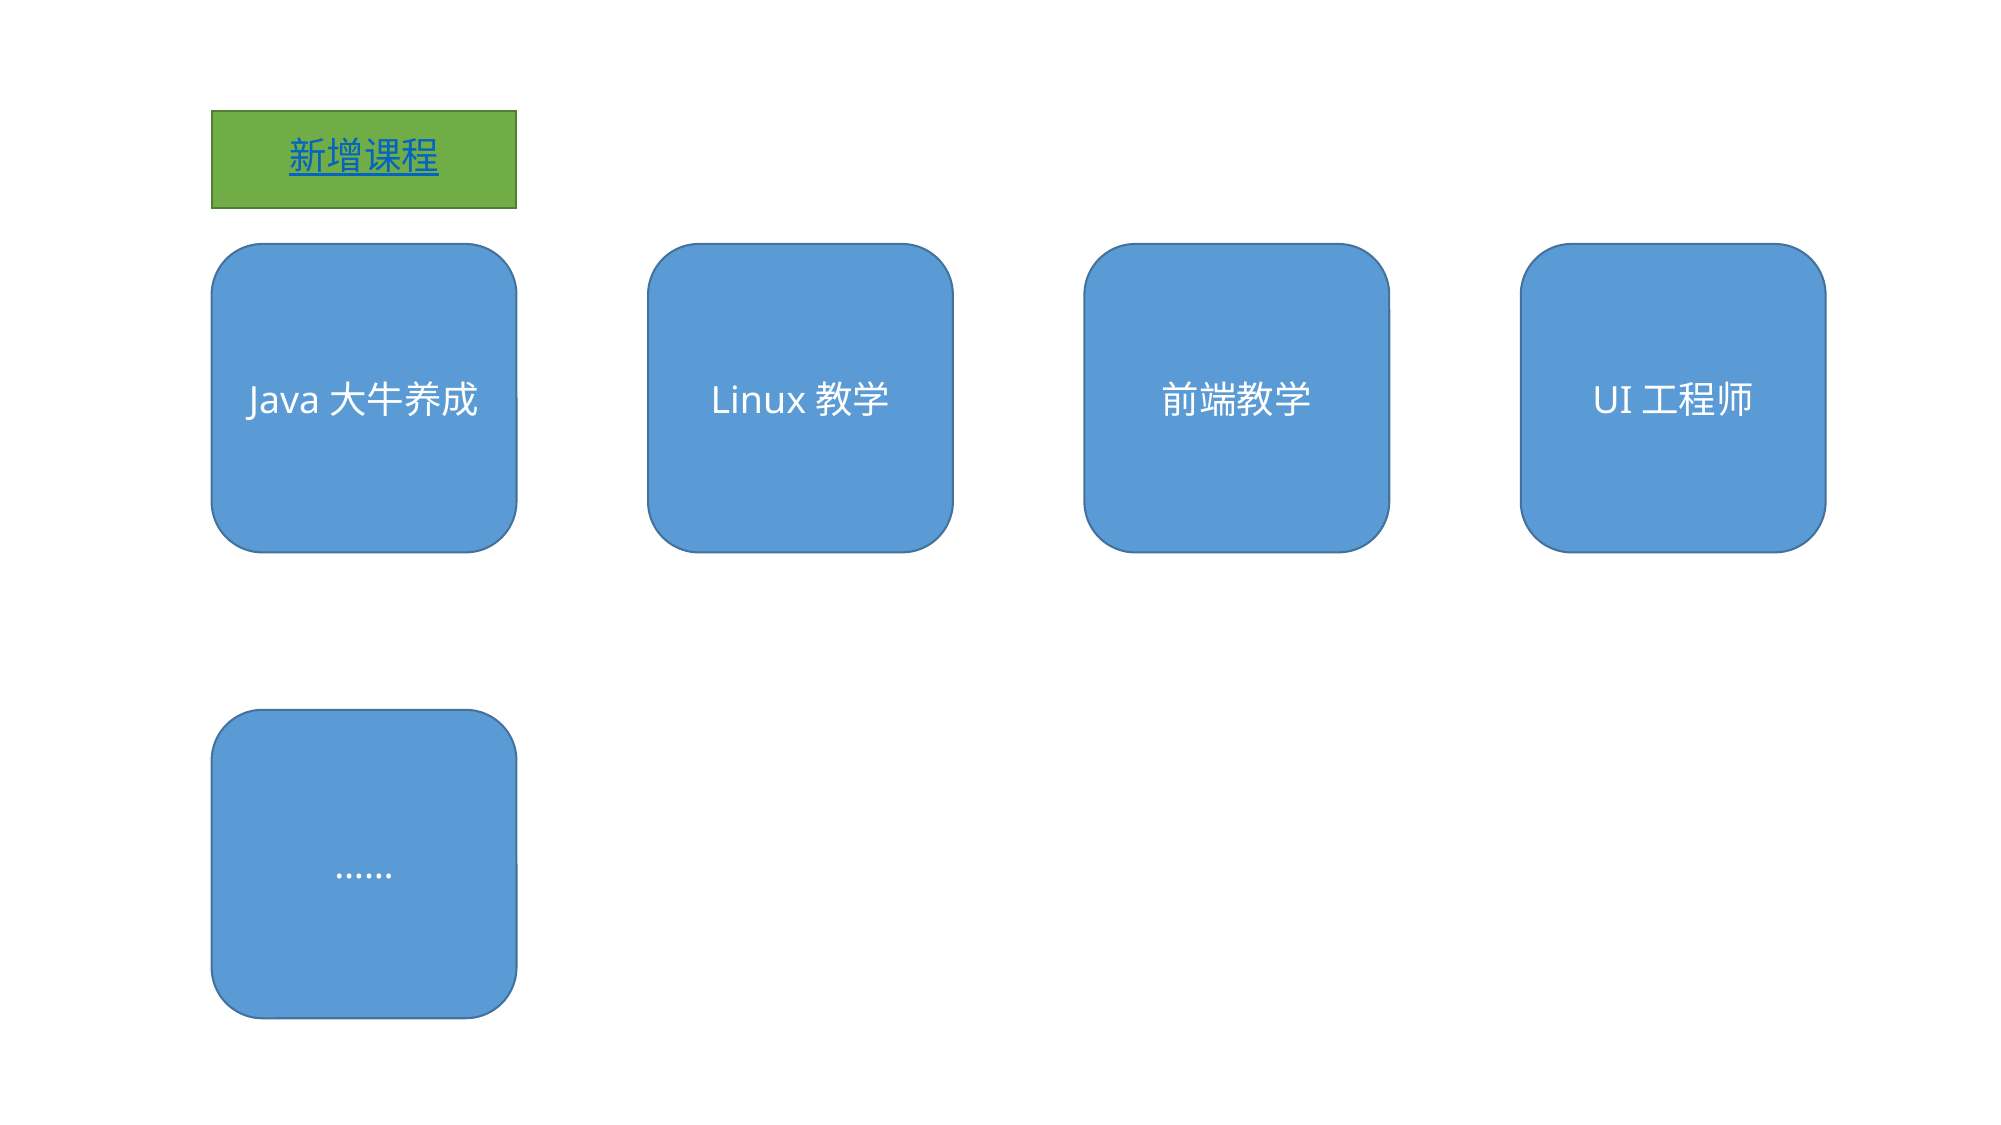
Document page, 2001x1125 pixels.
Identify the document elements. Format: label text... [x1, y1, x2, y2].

text_box 前端教学 [1083, 242, 1391, 554]
text_box 新增课程 [211, 110, 517, 209]
text_box Java大牛养成 [210, 242, 518, 554]
text_box UI工程师 [1519, 242, 1827, 554]
text_box …… [210, 708, 518, 1020]
text_box Linux教学 [647, 242, 954, 554]
